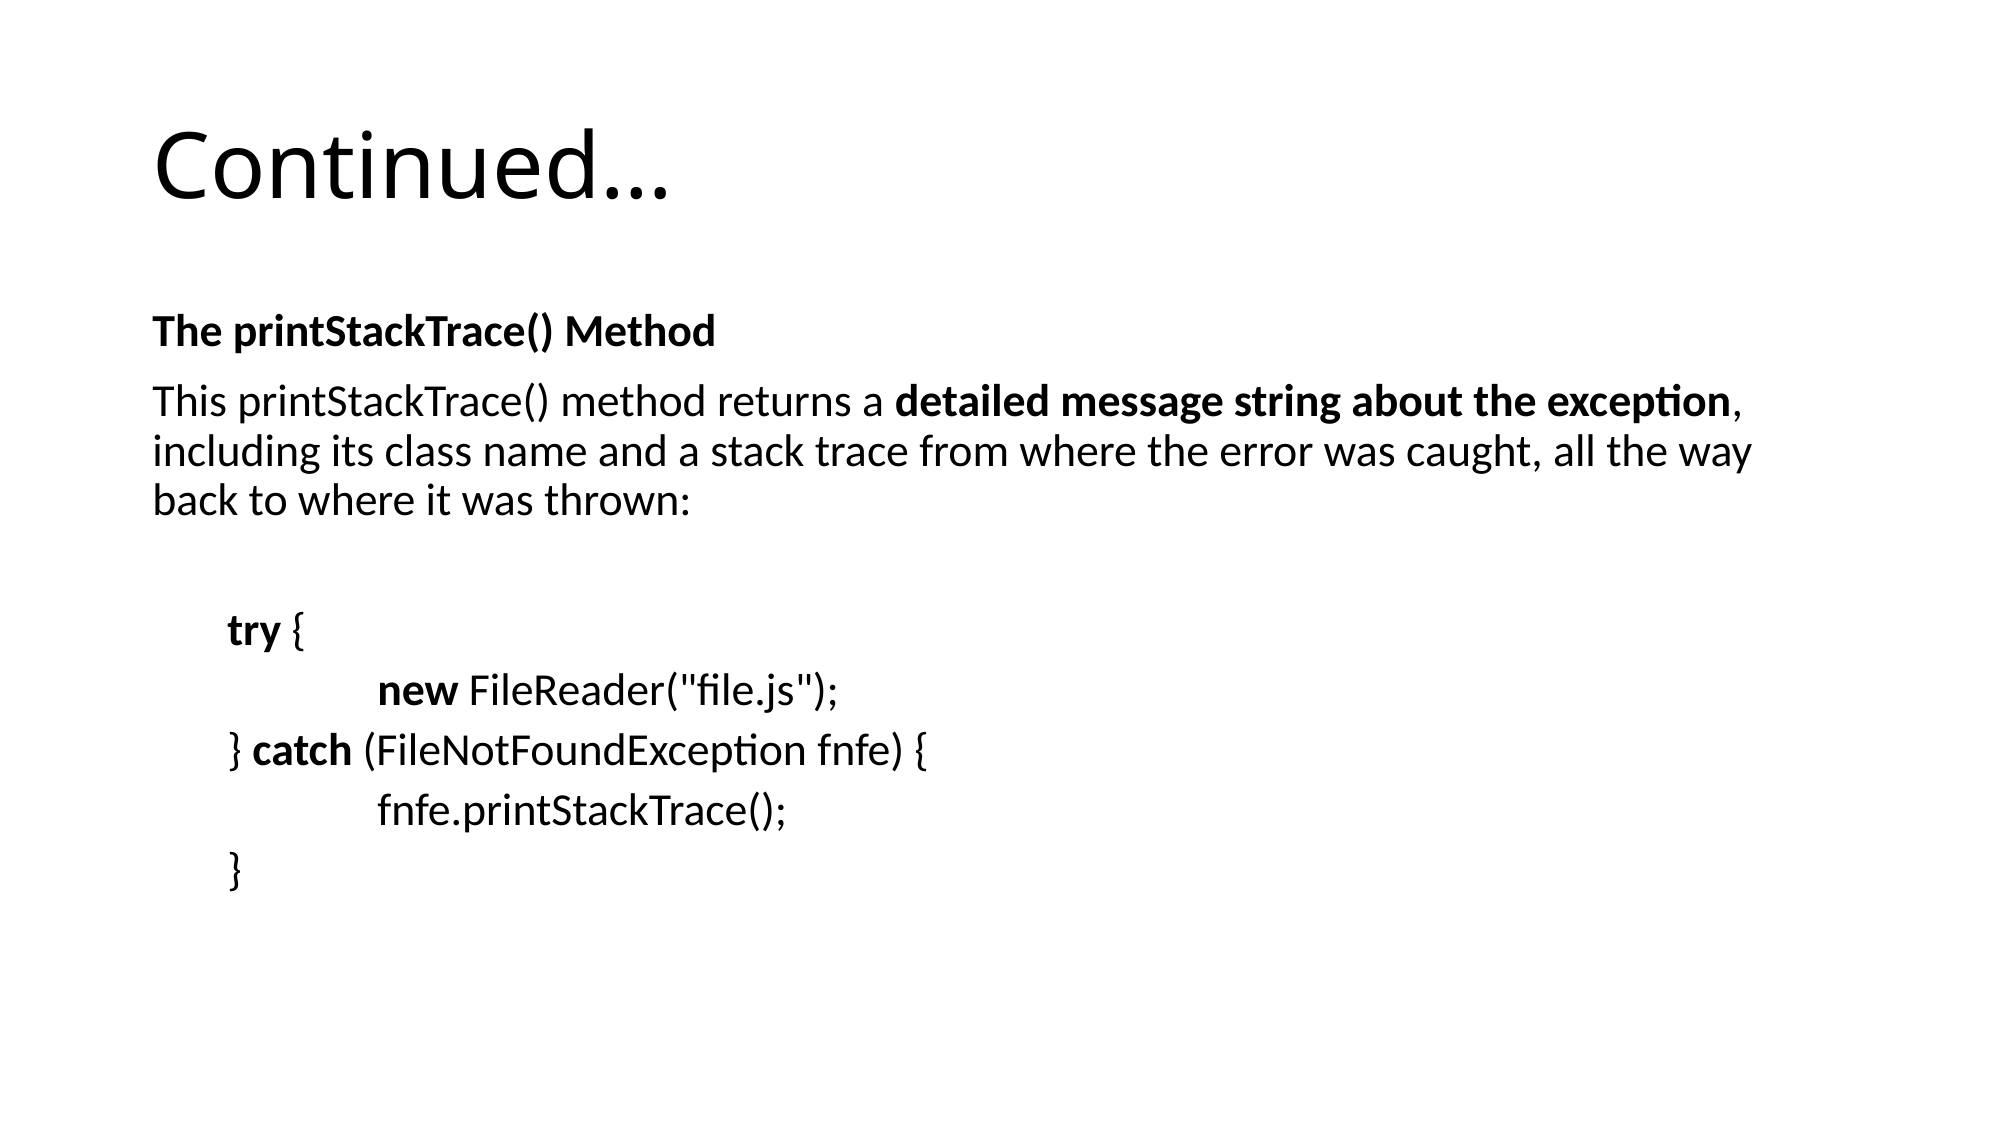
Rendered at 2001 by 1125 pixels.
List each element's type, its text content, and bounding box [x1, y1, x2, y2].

list The printStackTrace() Method This printStackTrace() method returns a detailed message string about the exception, including its class name and a stack trace from where the error was caught, all the way back to where it was thrown: try { new FileReader("file.js"); } catch (FileNotFoundException fnfe) { fnfe.printStackTrace(); } [137, 299, 1863, 1014]
title Continued… [137, 59, 1863, 278]
